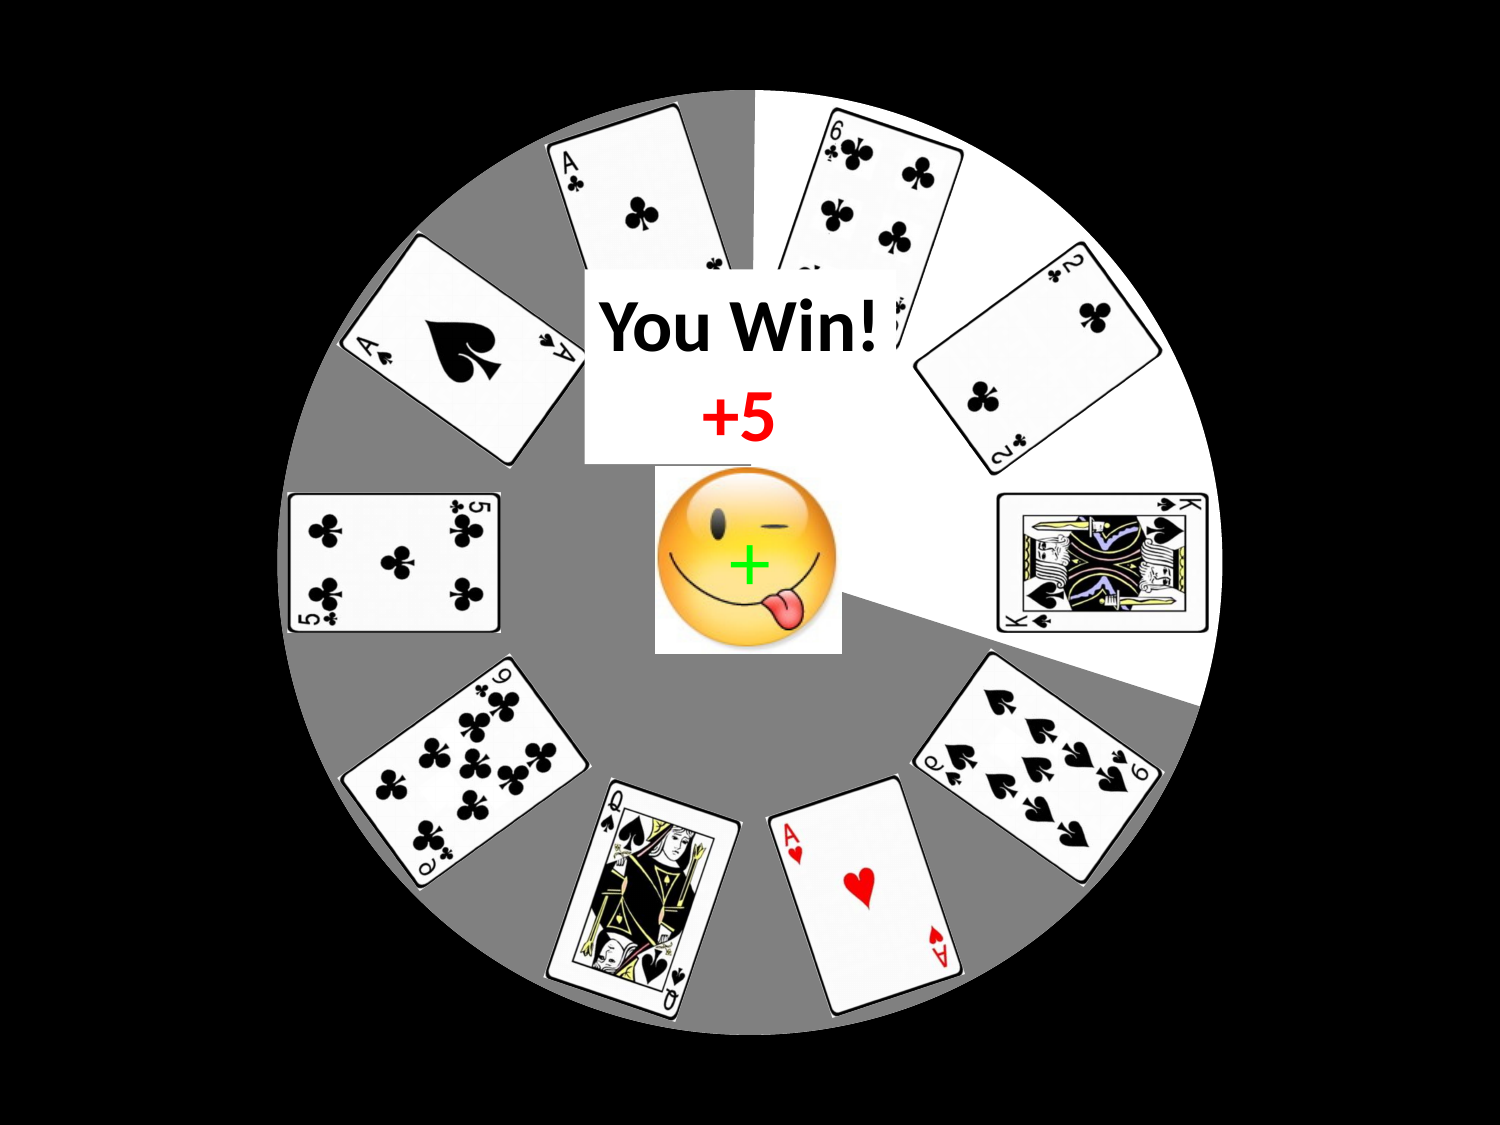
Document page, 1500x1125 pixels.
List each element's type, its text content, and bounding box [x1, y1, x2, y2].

picture [910, 239, 1209, 886]
picture [766, 774, 964, 1017]
picture [778, 106, 965, 350]
text_box [844, 127, 1225, 707]
picture [545, 102, 731, 331]
text_box [400, 124, 584, 348]
picture [654, 466, 842, 654]
text_box [275, 255, 389, 871]
text_box You Win! +5 [584, 269, 897, 465]
picture [544, 778, 742, 1021]
picture [288, 231, 591, 890]
text_box [403, 367, 1100, 1037]
text_box [756, 88, 924, 269]
text_box [1112, 679, 1202, 870]
text_box [589, 87, 758, 269]
